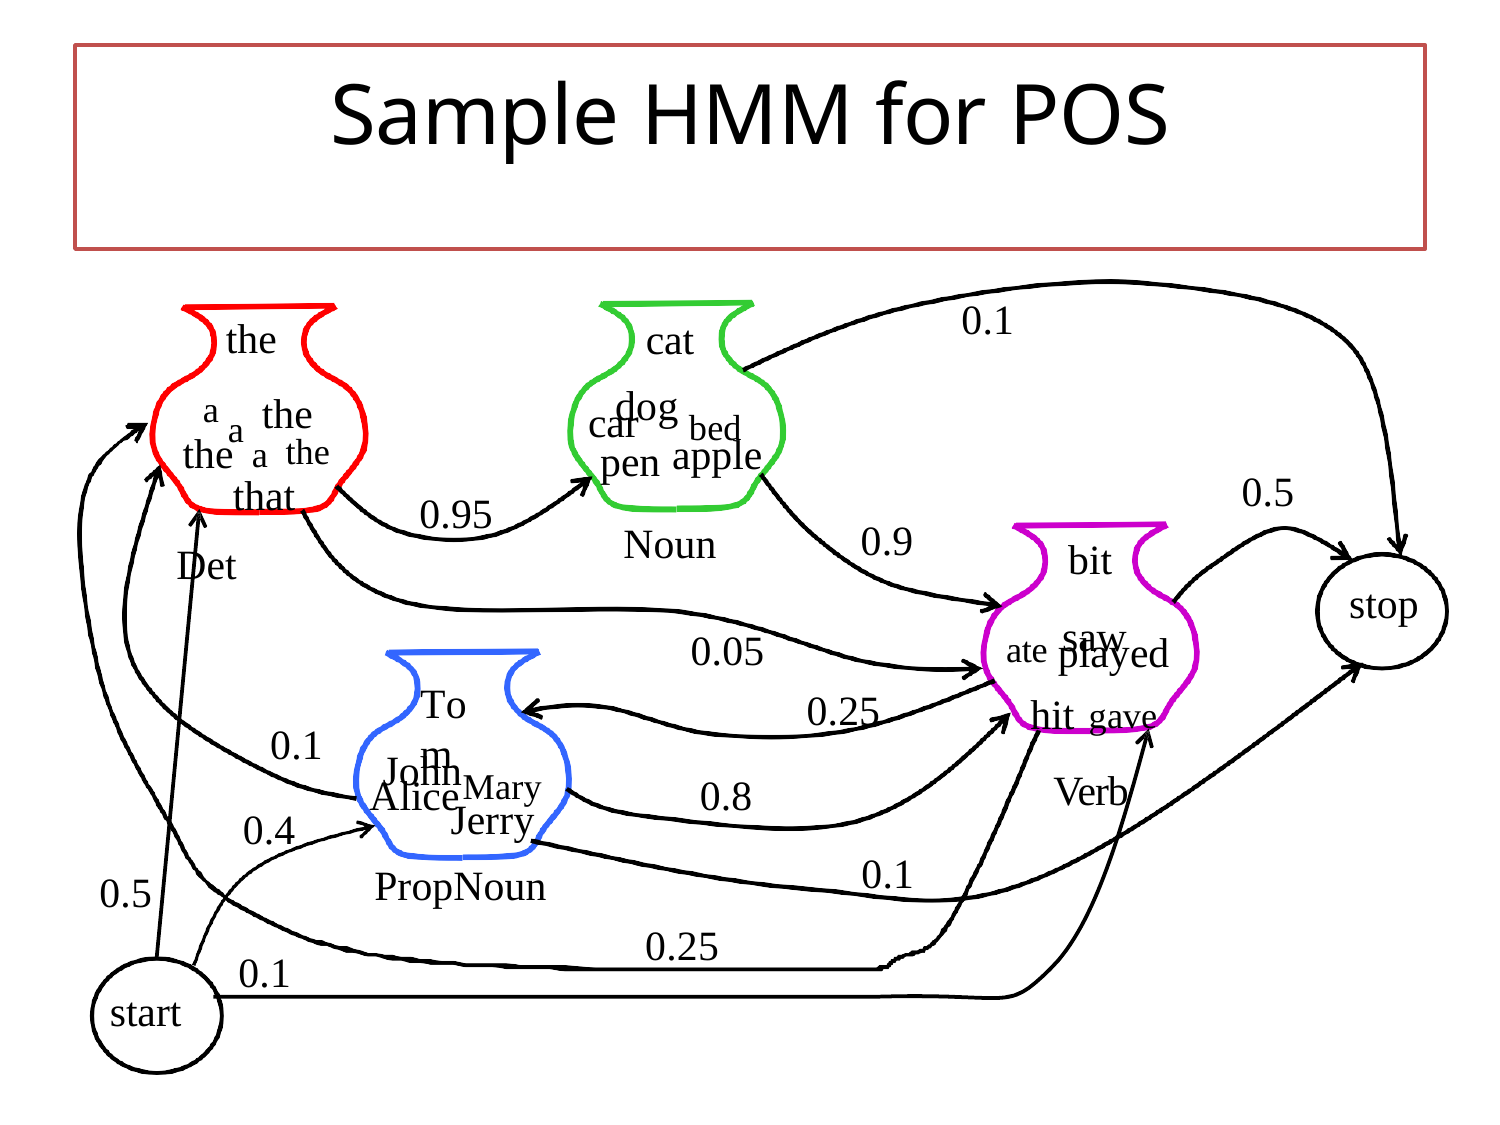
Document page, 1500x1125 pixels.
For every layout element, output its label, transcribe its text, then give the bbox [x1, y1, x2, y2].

picture [77, 279, 1449, 1075]
title Sample HMM for POS [75, 45, 1426, 249]
